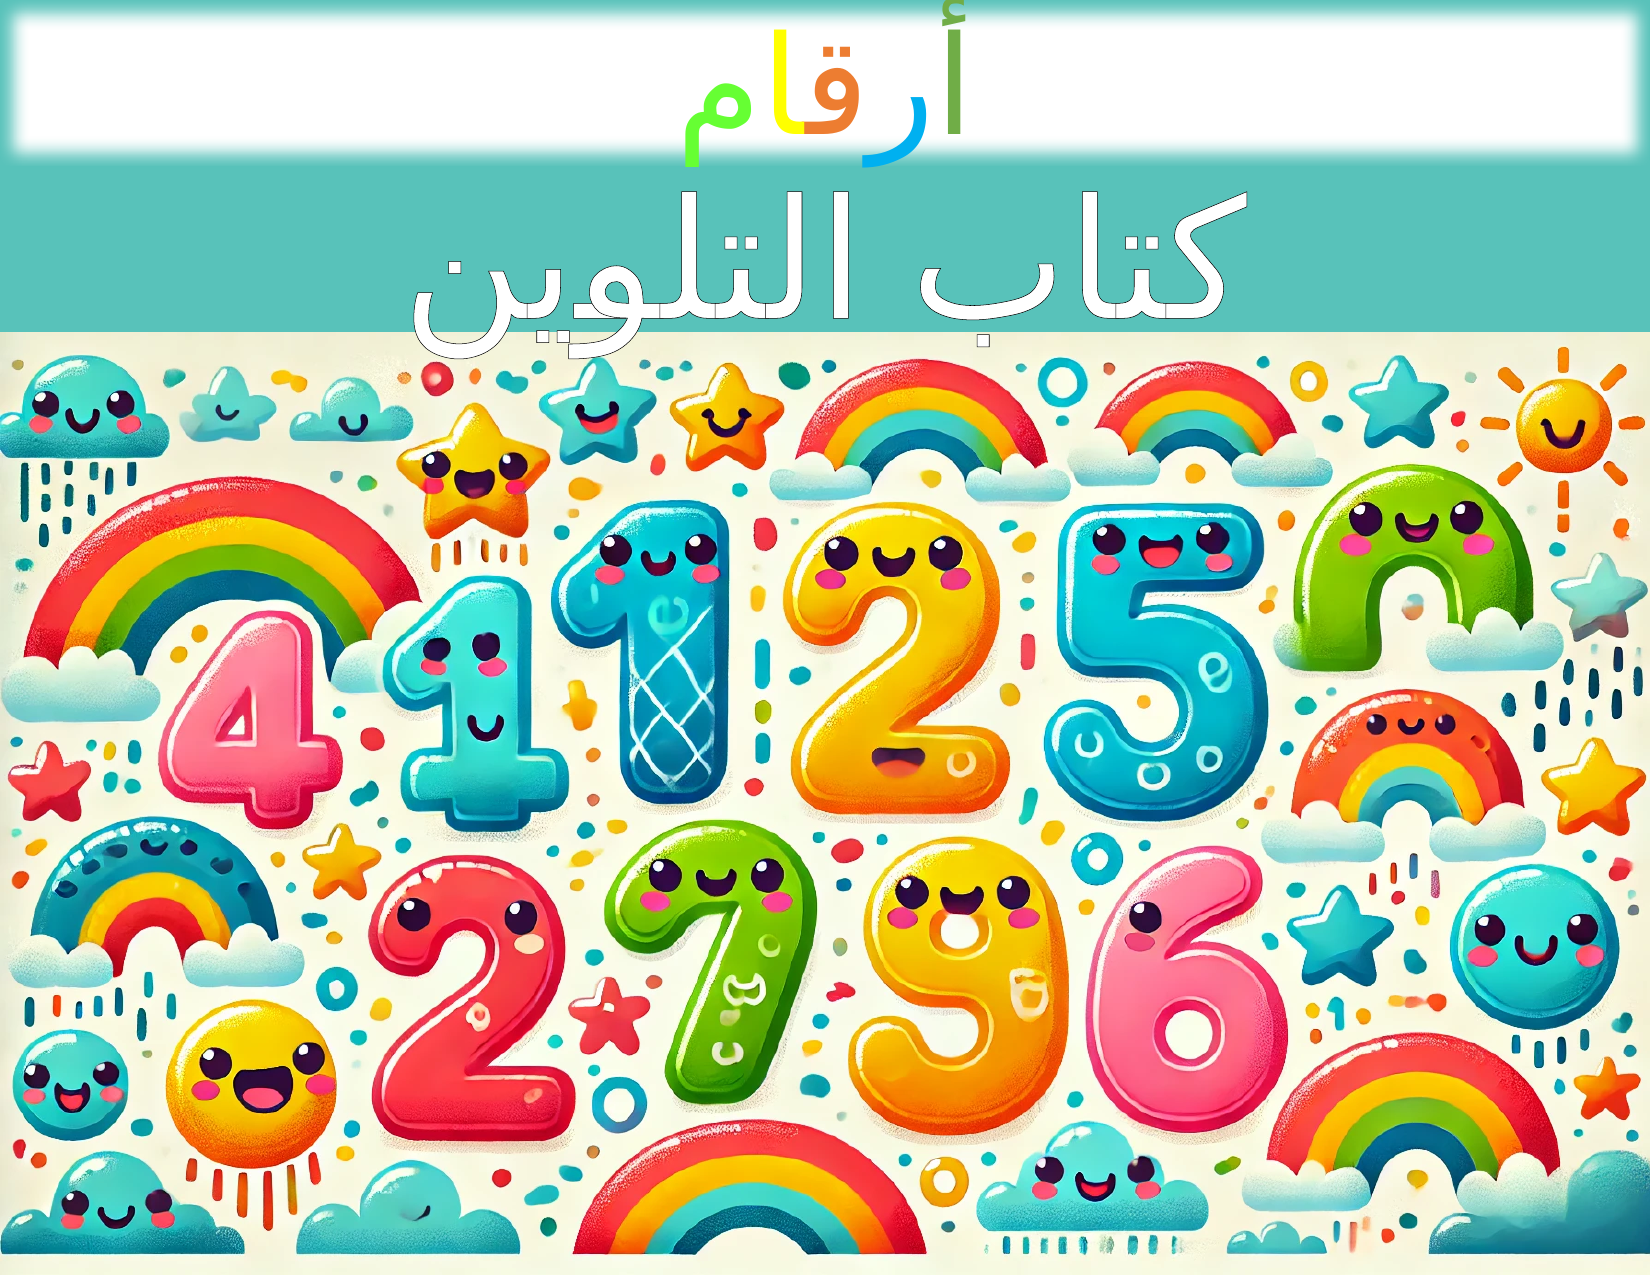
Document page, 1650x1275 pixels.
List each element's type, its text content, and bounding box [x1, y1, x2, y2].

text_box [25, 26, 1627, 142]
picture [0, 332, 1650, 1275]
text_box كتاب التلوين [93, 53, 1562, 110]
text_box كتاب التلوين [0, 144, 1650, 332]
